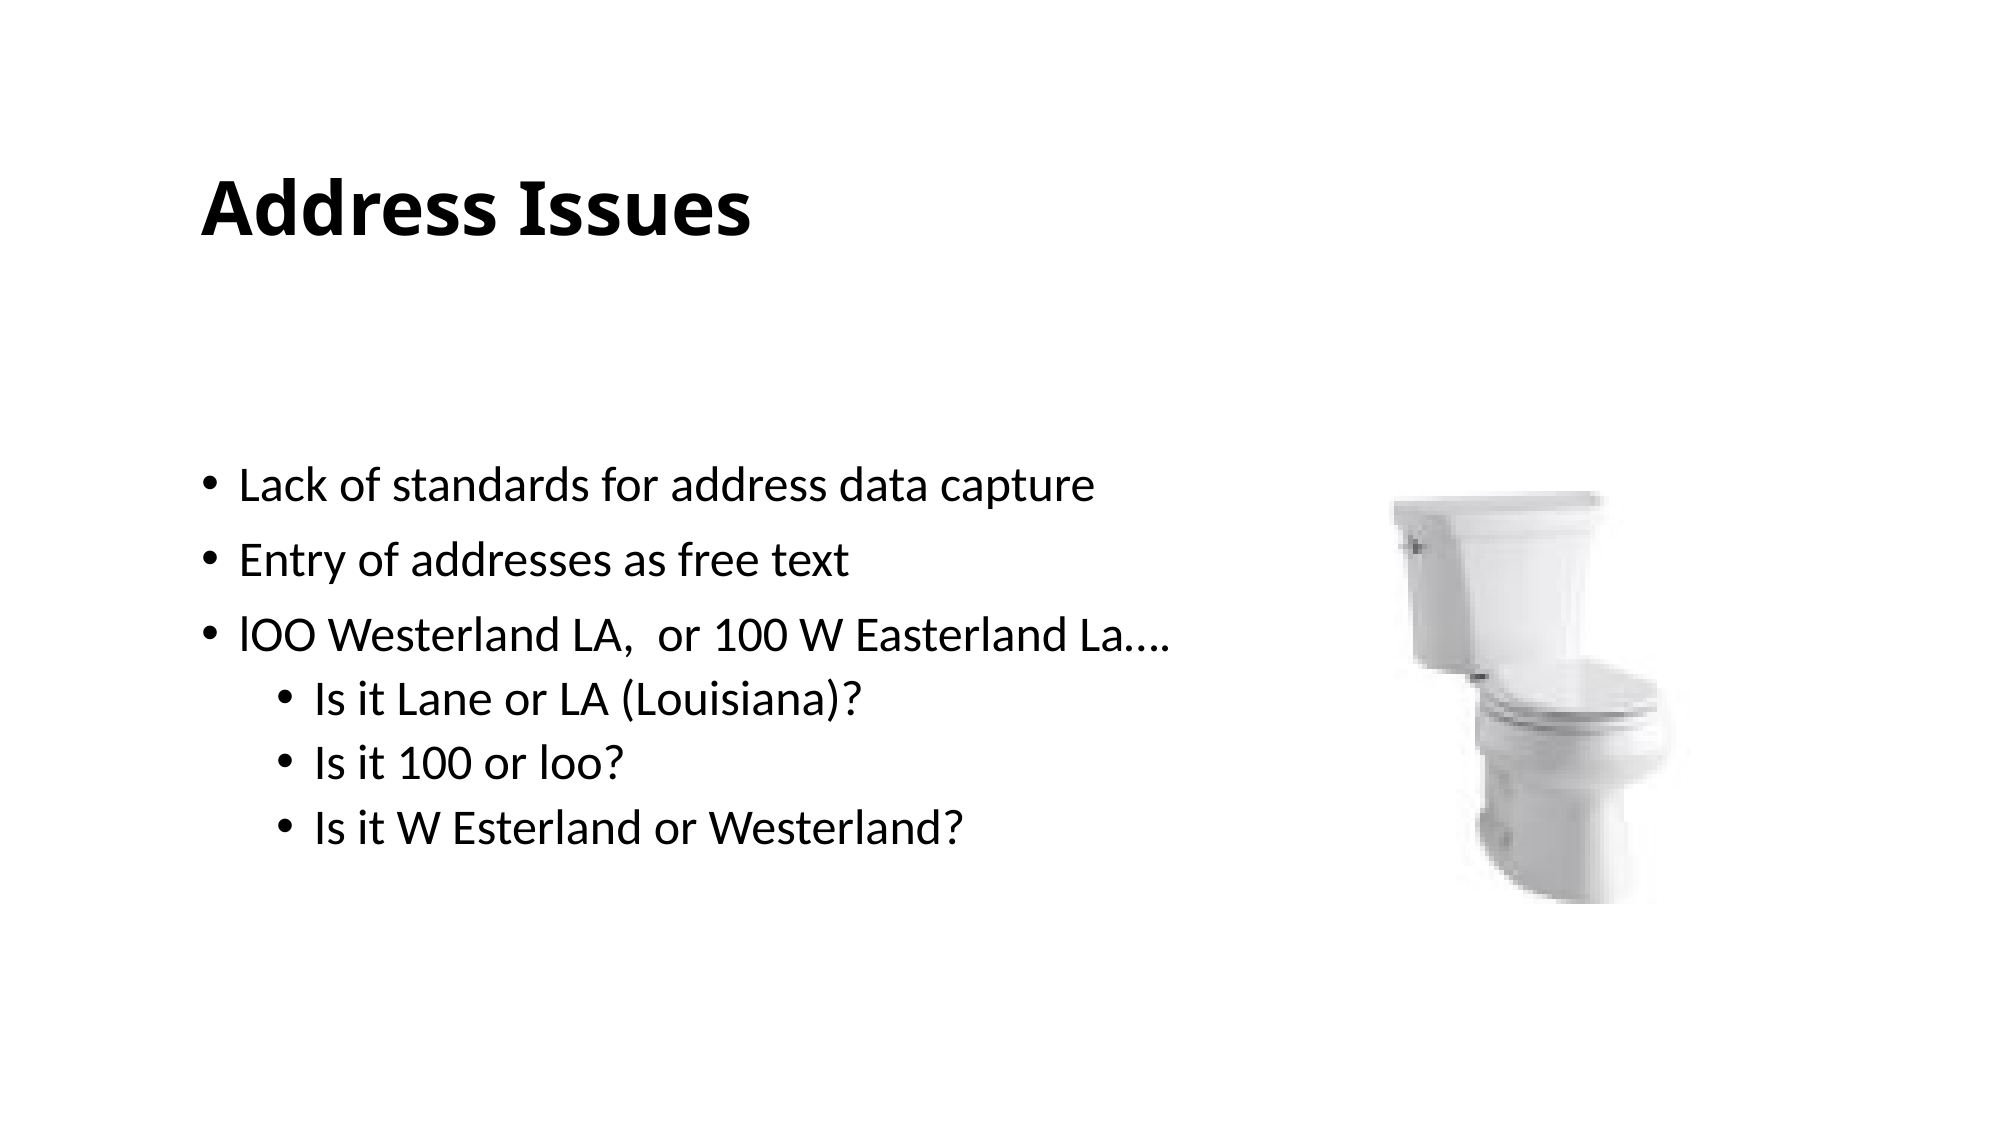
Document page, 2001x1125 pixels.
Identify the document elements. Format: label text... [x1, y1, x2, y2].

title Address Issues [186, 102, 1413, 321]
list Lack of standards for address data capture Entry of addresses as free text lOO Westerland LA, or 100 W Easterland La…. Is it Lane or LA (Louisiana)? Is it 100 or loo? Is it W Esterland or Westerland? [186, 373, 1248, 940]
picture [1351, 468, 1715, 914]
